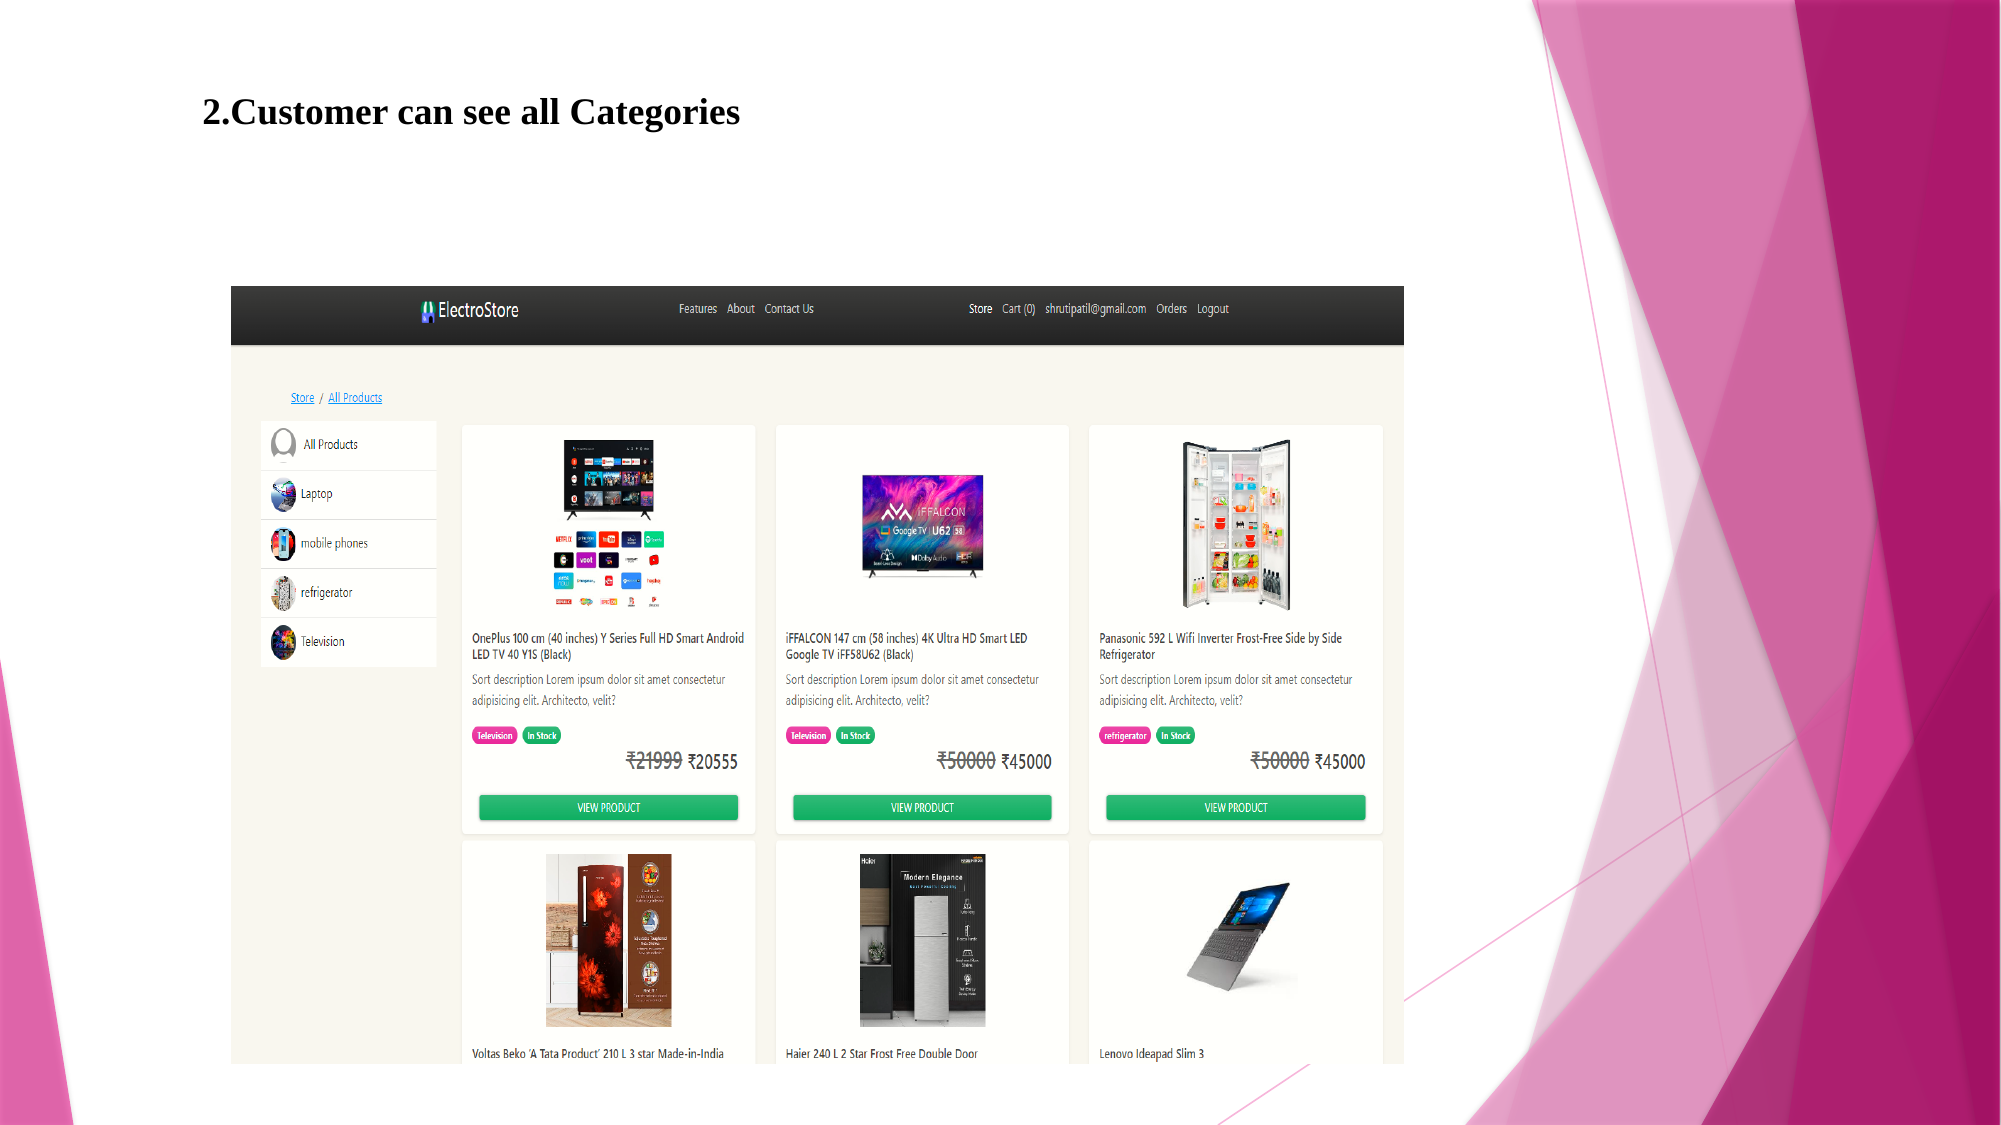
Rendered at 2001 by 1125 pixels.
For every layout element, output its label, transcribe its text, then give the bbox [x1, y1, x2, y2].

text_box 2.Customer can see all Categories [112, 76, 1115, 140]
picture [231, 285, 1404, 1065]
